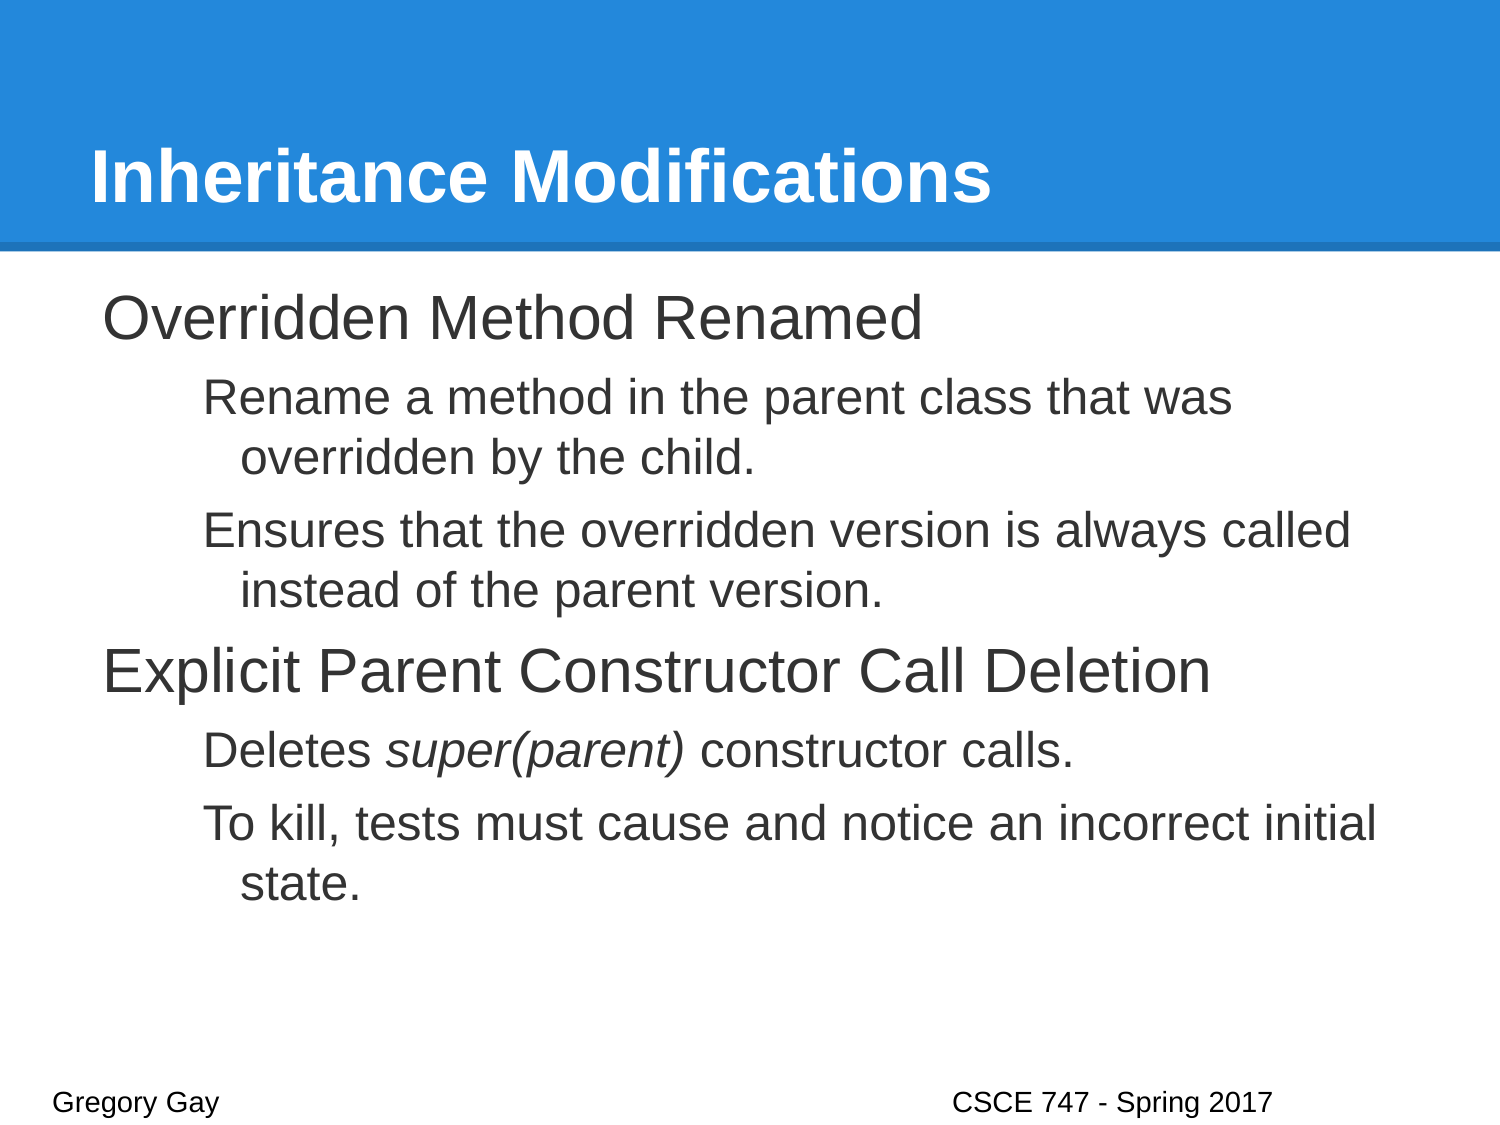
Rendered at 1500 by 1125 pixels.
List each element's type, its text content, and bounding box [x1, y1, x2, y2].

text_box Gregory Gay CSCE 747 - Spring 2017 17 [37, 1068, 1463, 1114]
list Overridden Method Renamed Rename a method in the parent class that was overridden by the child. Ensures that the overridden version is always called instead of the parent version. Explicit Parent Constructor Call Deletion Deletes super(parent) constructor calls. To kill, tests must cause and notice an incorrect initial state. [75, 262, 1425, 1068]
title Inheritance Modifications [75, 45, 1425, 233]
